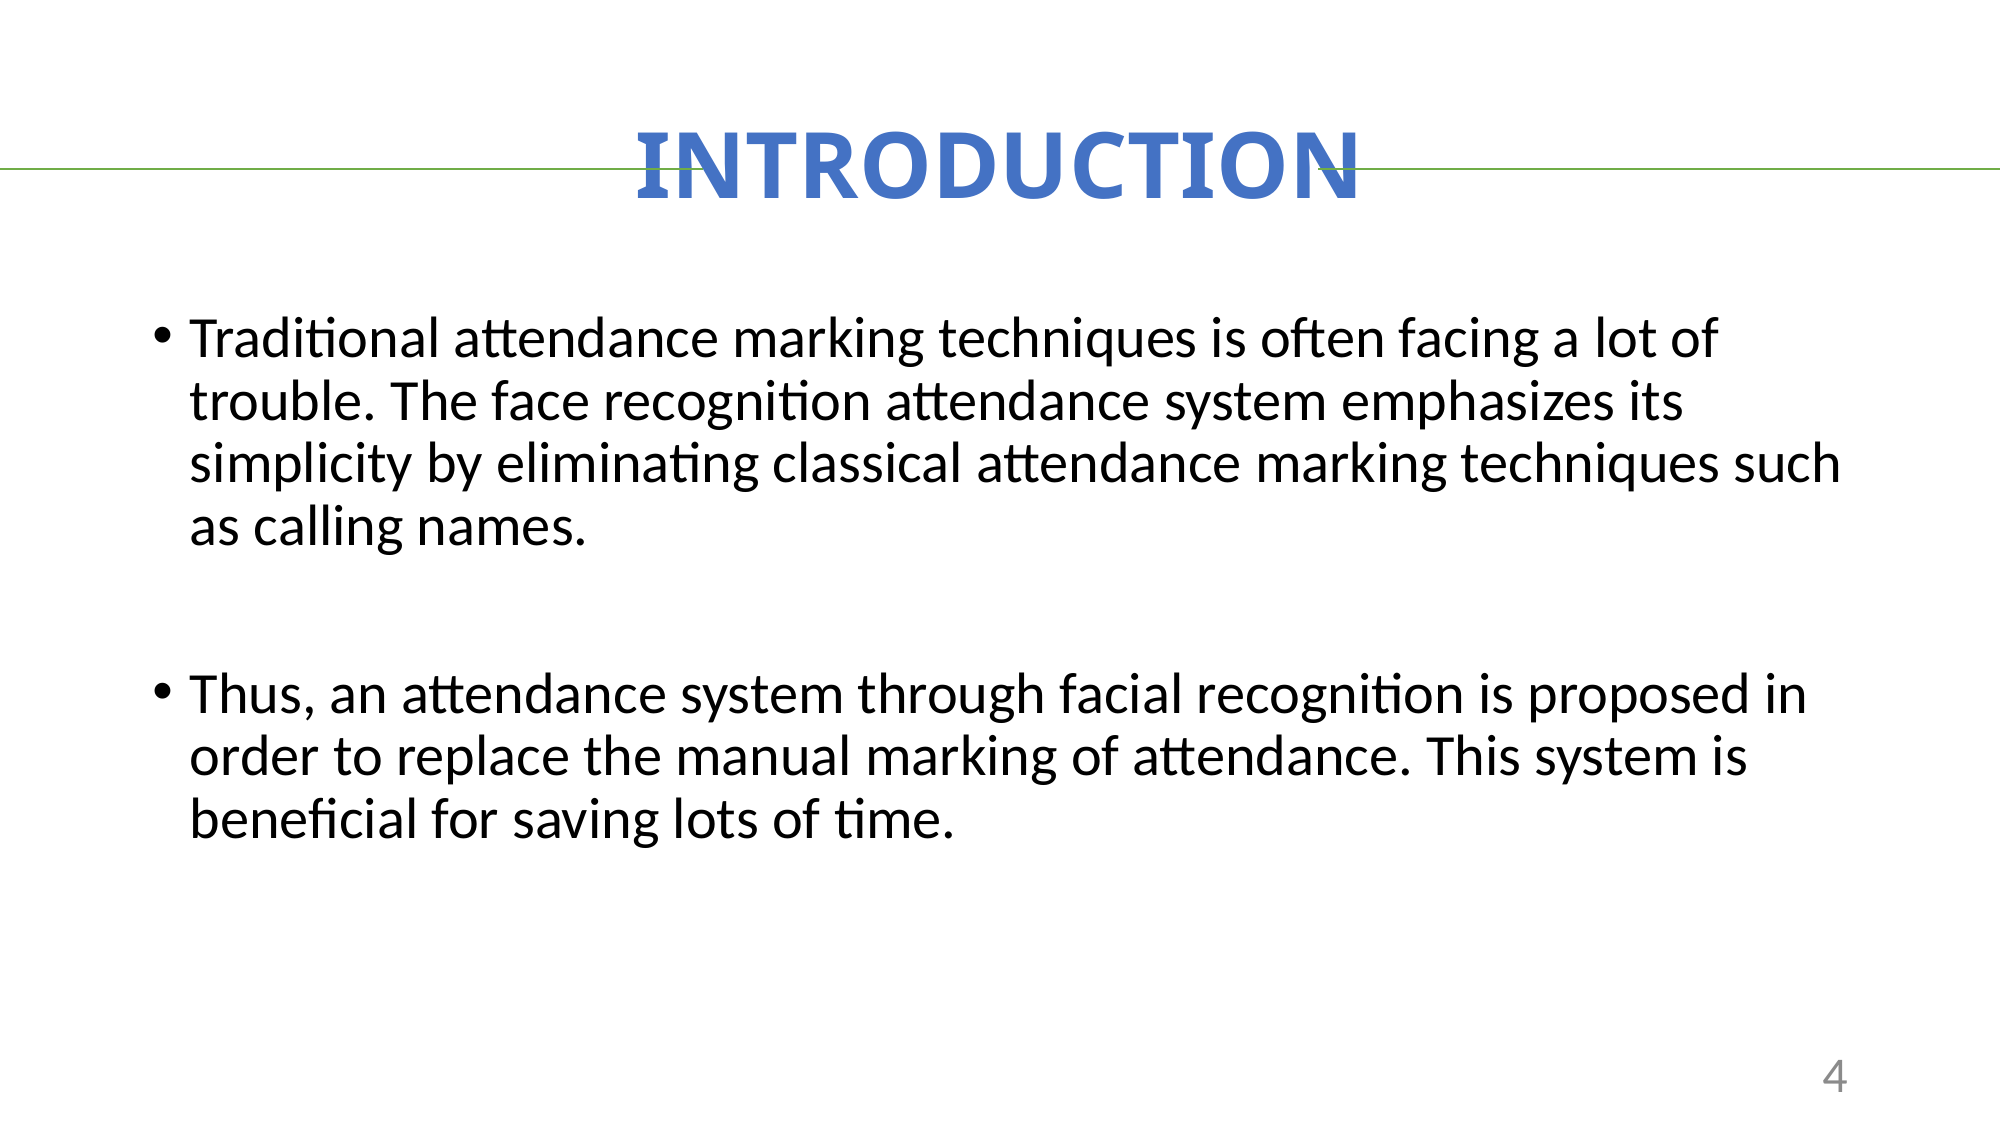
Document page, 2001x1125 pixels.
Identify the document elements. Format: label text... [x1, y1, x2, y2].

slide_number 4 [1412, 1042, 1863, 1103]
list Traditional attendance marking techniques is often facing a lot of trouble. The face recognition attendance system emphasizes its simplicity by eliminating classical attendance marking techniques such as calling names. Thus, an attendance system through facial recognition is proposed in order to replace the manual marking of attendance. This system is beneficial for saving lots of time. [137, 299, 1863, 1014]
title INTRODUCTION [137, 59, 1863, 278]
